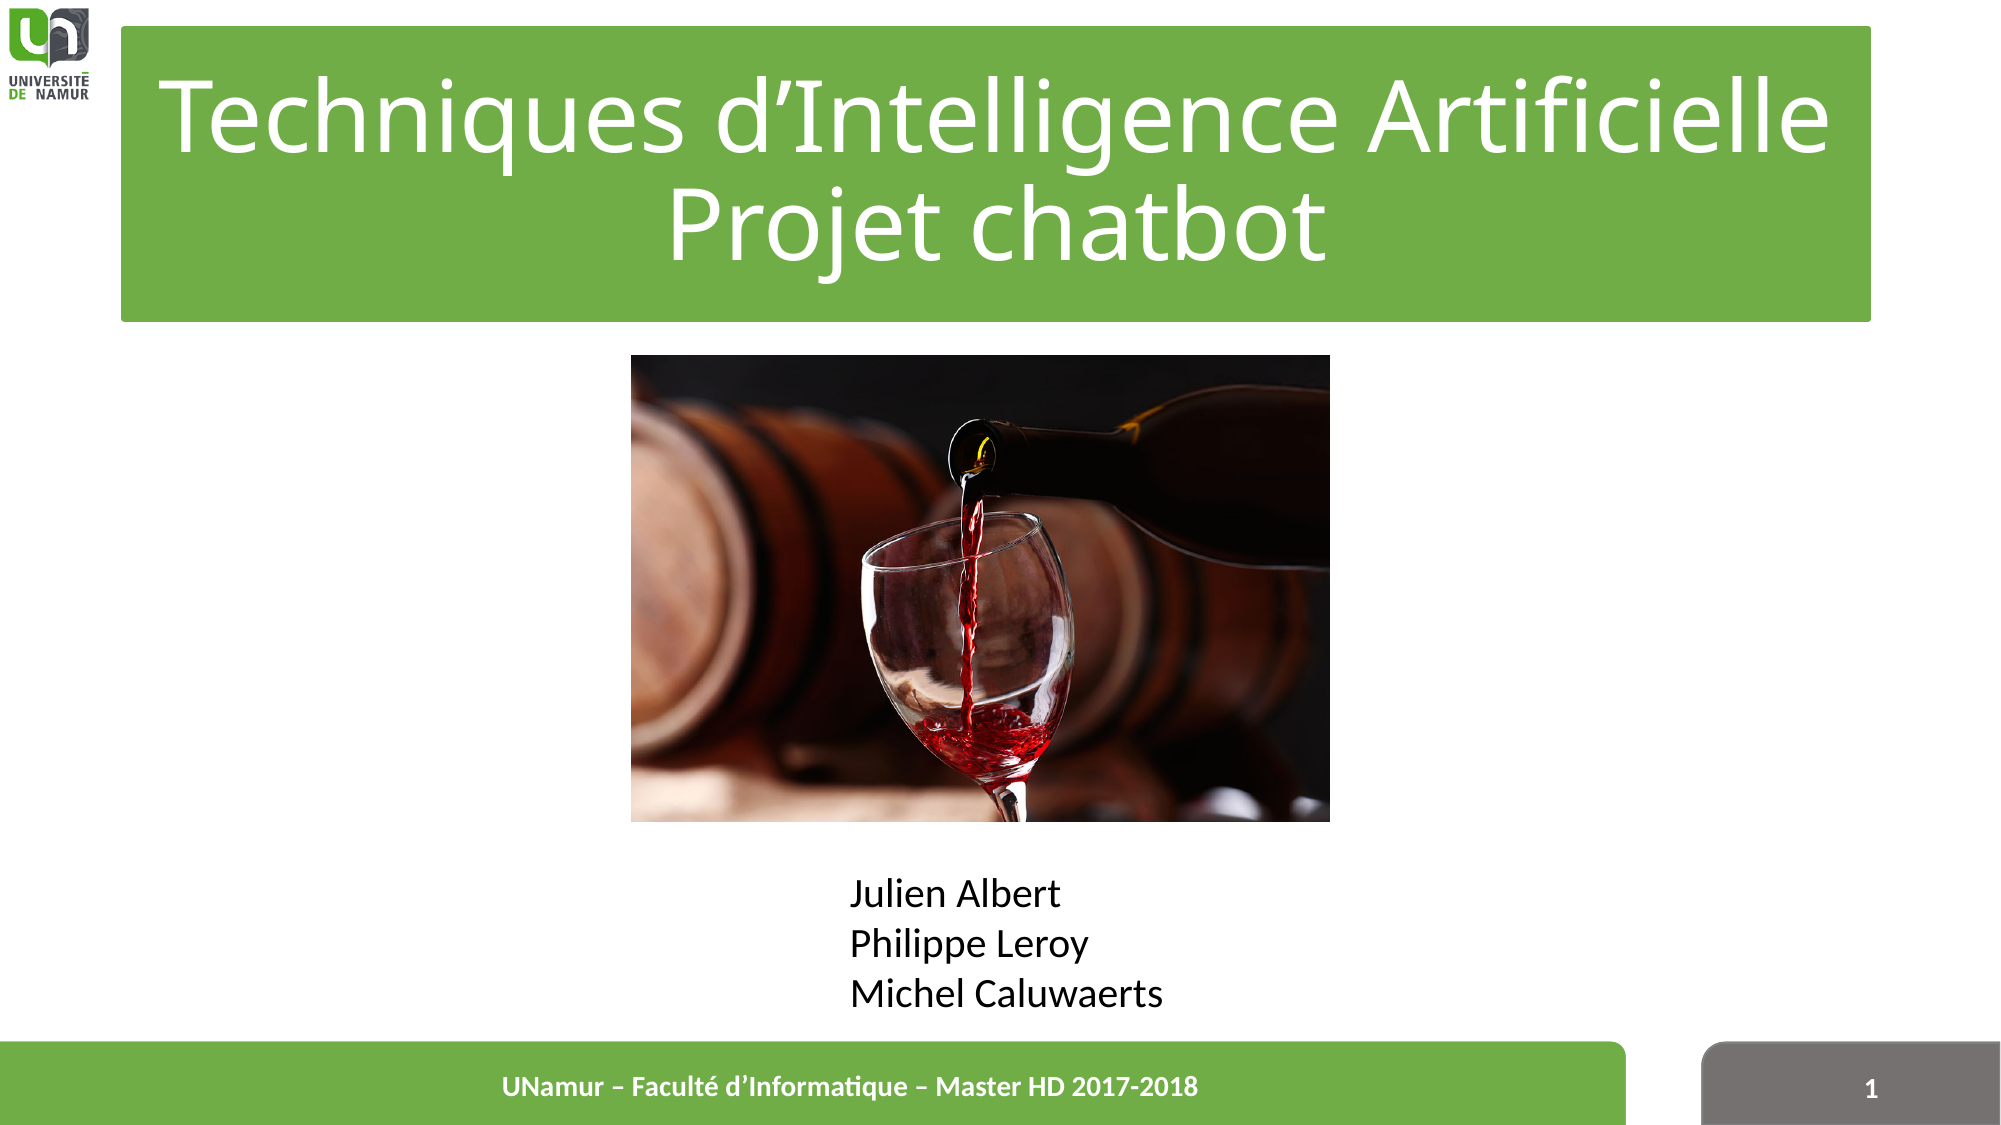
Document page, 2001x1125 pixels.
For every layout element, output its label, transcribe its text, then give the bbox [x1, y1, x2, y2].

picture [631, 355, 1330, 822]
text_box Julien Albert Philippe Leroy Michel Caluwaerts [835, 858, 1204, 1024]
title Techniques d’Intelligence Artificielle Projet chatbot [121, 26, 1871, 322]
footer UNamur – Faculté d’Informatique – Master HD 2017-2018 [41, 1059, 1660, 1120]
picture [0, 0, 97, 108]
